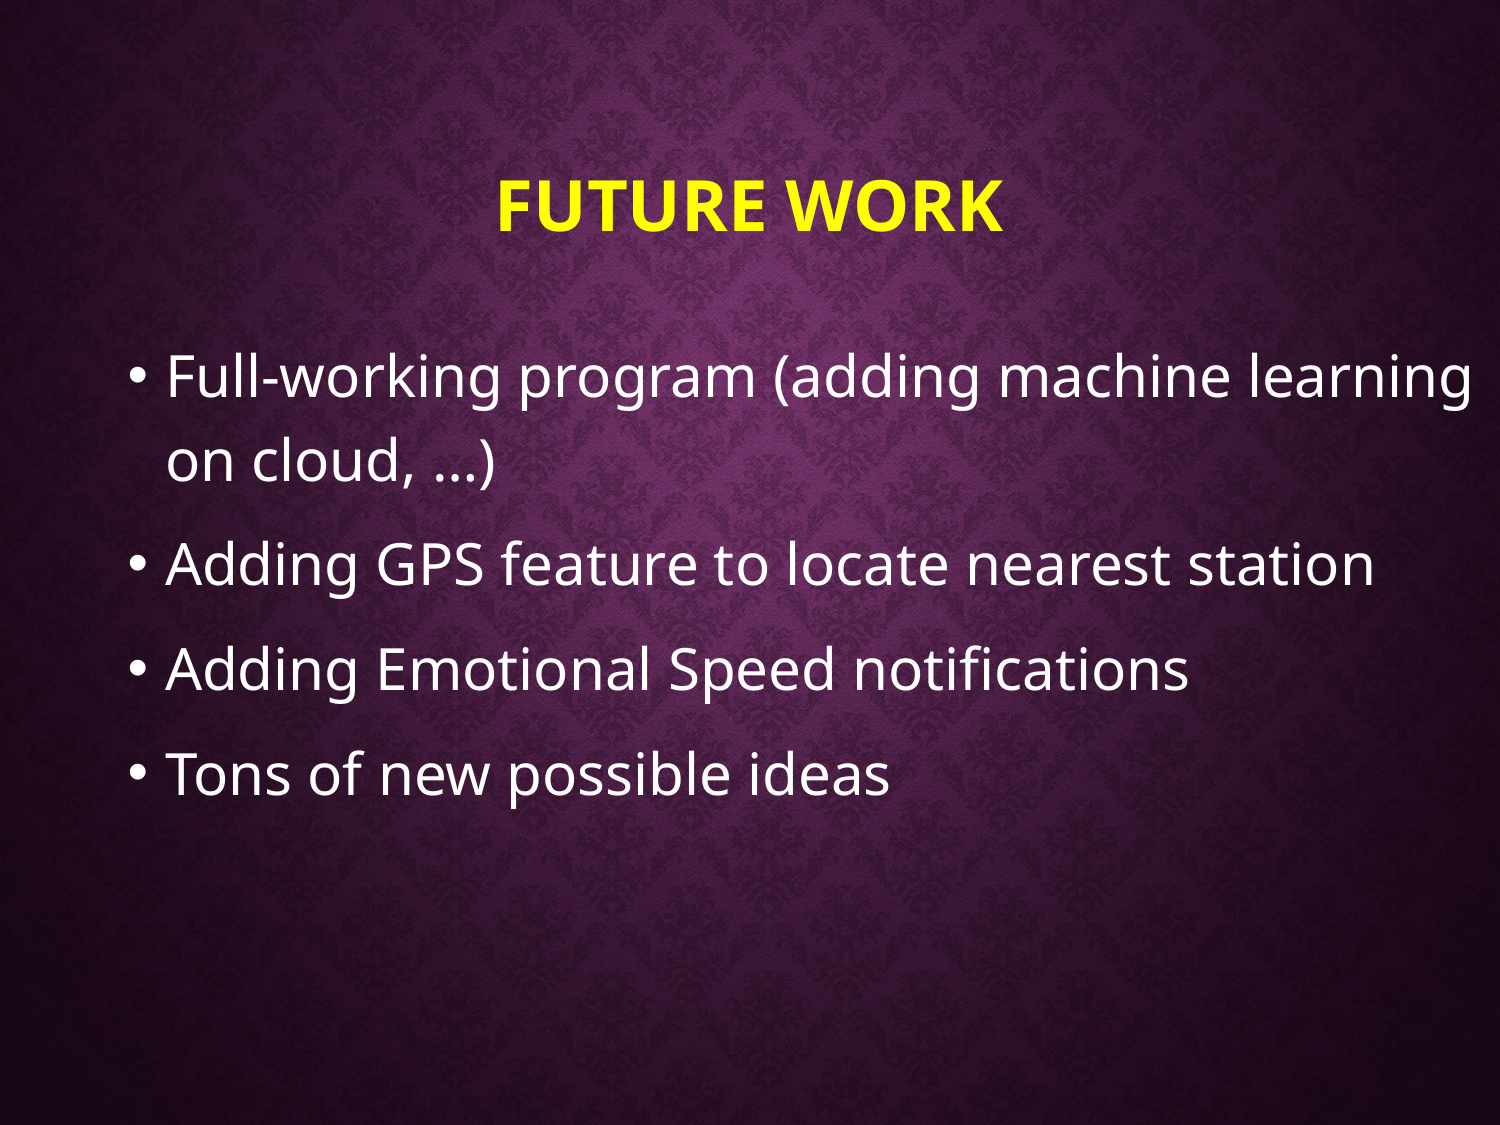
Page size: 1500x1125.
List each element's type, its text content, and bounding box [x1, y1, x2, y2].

title Future Work [112, 99, 1387, 317]
list Full-working program (adding machine learning on cloud, …) Adding GPS feature to locate nearest station Adding Emotional Speed notifications Tons of new possible ideas [112, 317, 1500, 924]
